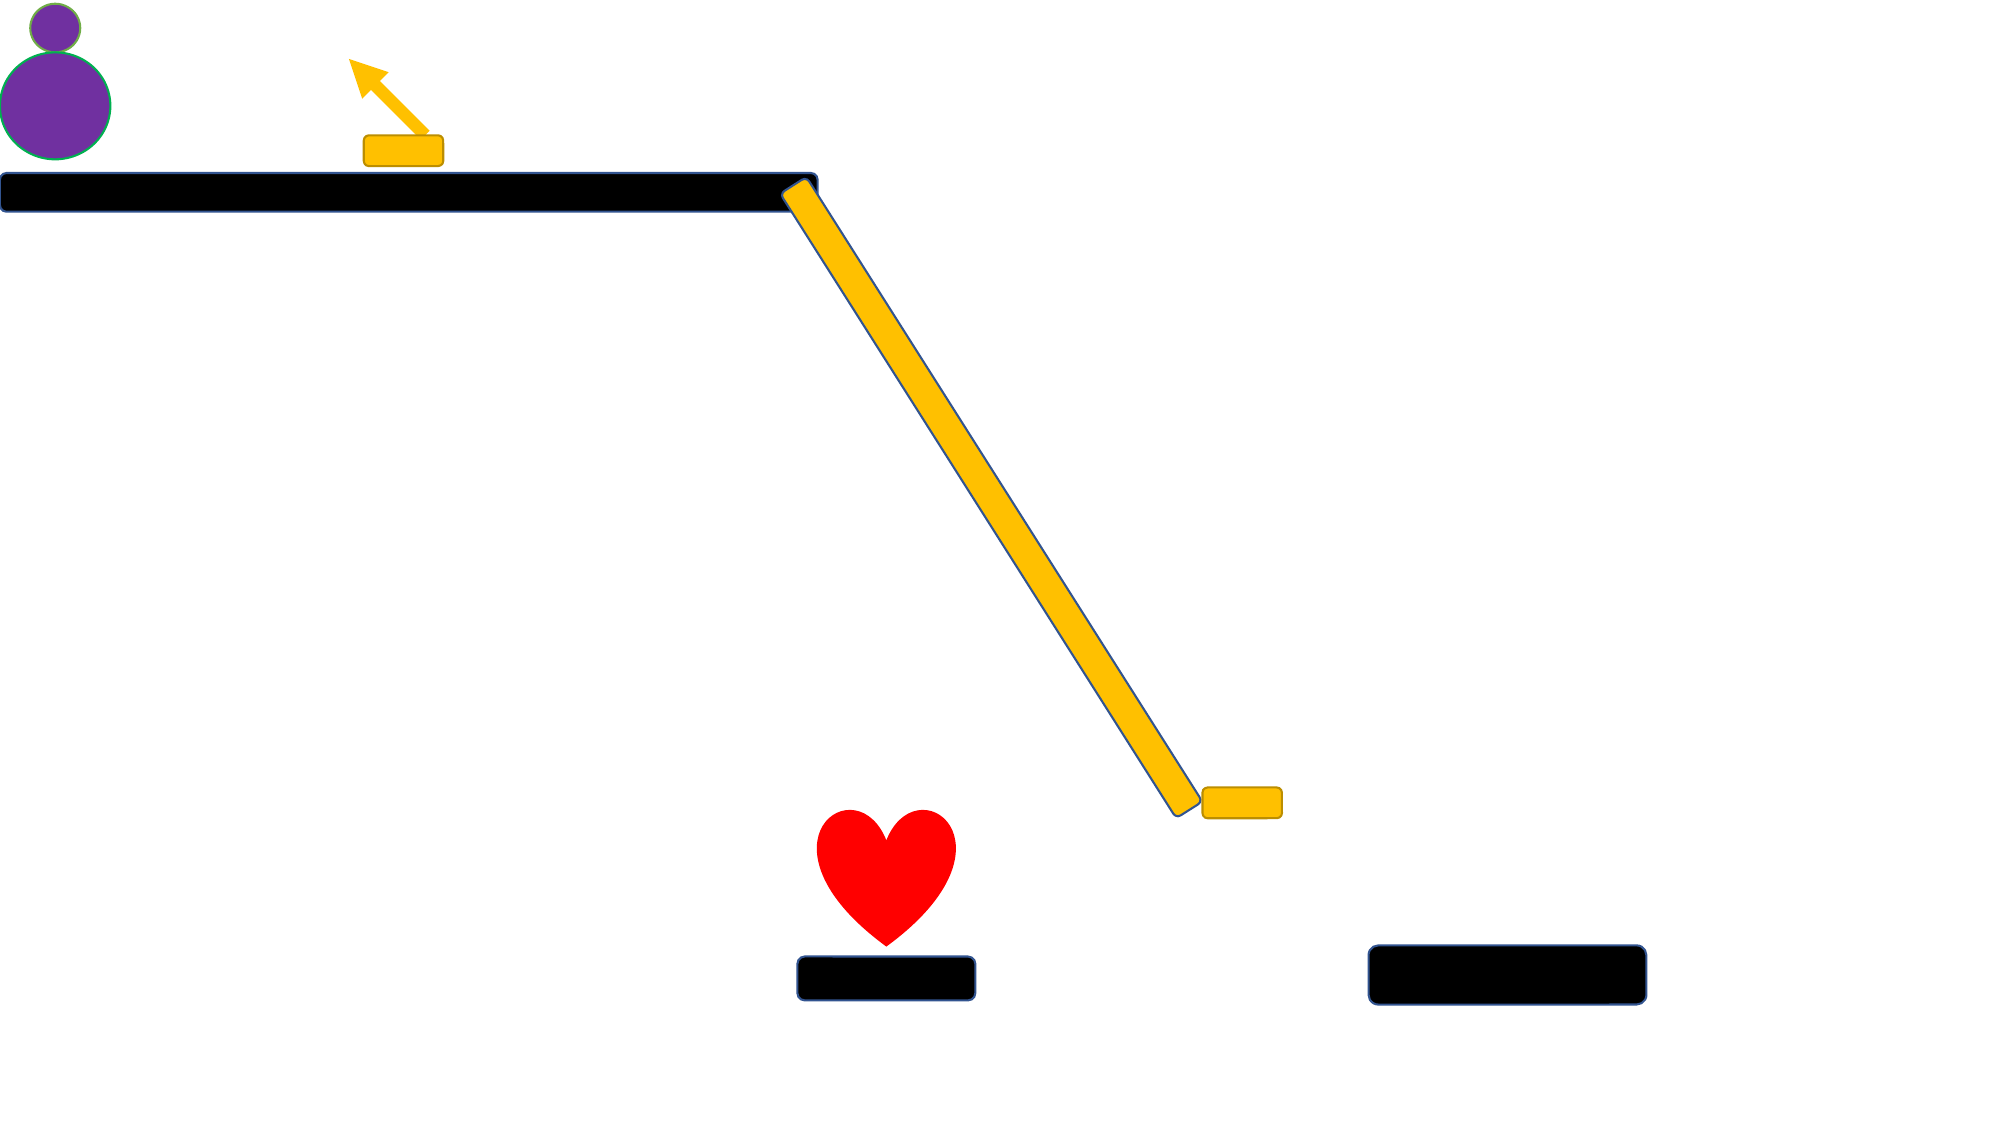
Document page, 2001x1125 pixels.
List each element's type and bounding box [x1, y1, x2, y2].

text_box [796, 955, 977, 1002]
text_box [0, 3, 111, 160]
text_box [1367, 944, 1648, 1006]
text_box [348, 58, 444, 167]
text_box [1201, 786, 1284, 820]
text_box [0, 171, 819, 213]
text_box [780, 177, 1201, 818]
text_box [816, 809, 956, 947]
